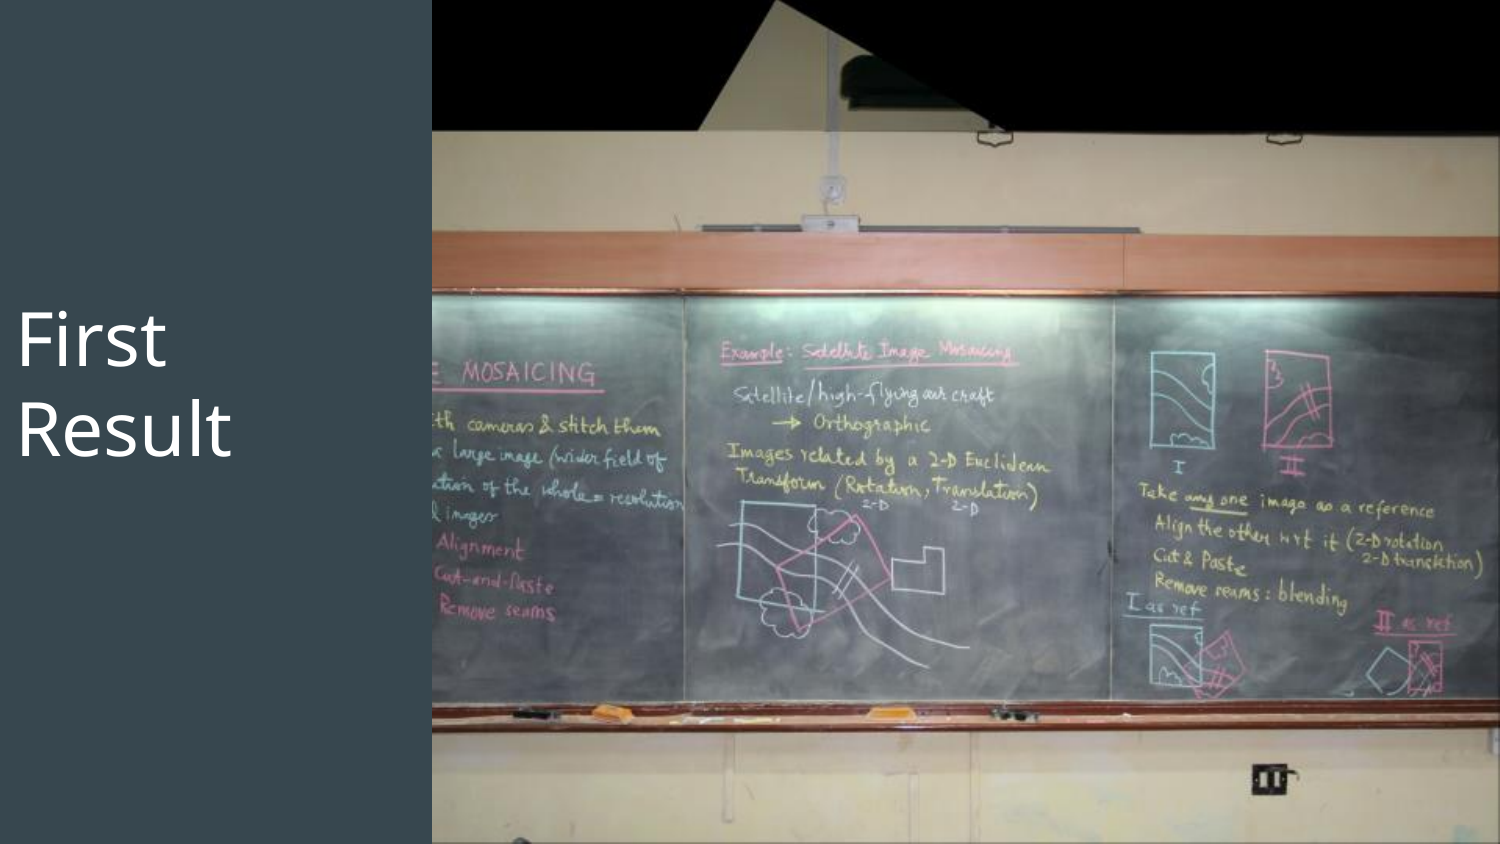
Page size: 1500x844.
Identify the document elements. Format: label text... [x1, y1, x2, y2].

text_box First Result [0, 276, 427, 394]
picture [432, 0, 1500, 844]
